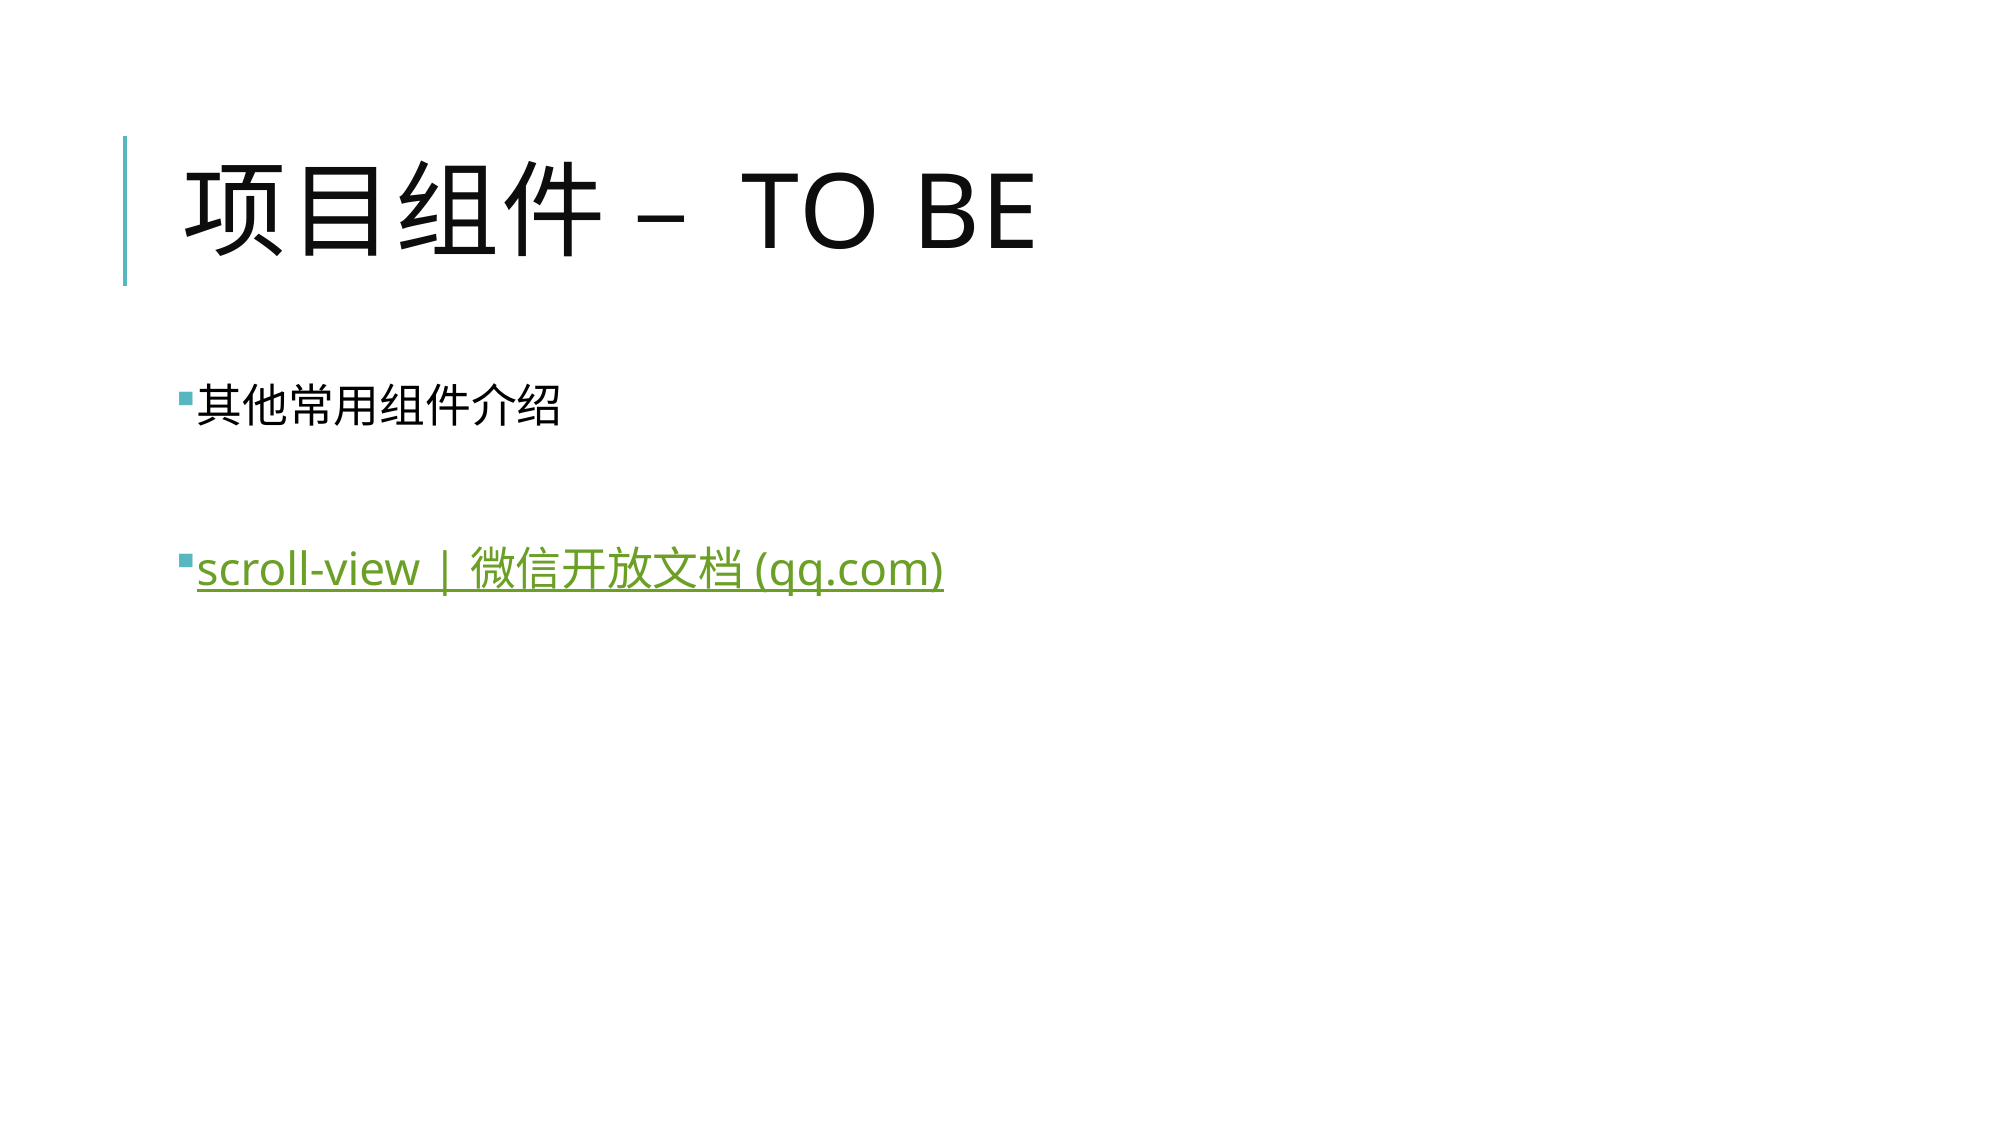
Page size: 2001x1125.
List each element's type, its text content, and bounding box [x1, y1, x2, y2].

list 其他常用组件介绍 scroll-view | 微信开放文档 (qq.com) [168, 375, 1676, 1035]
title 项目组件 – to be [168, 96, 1763, 342]
